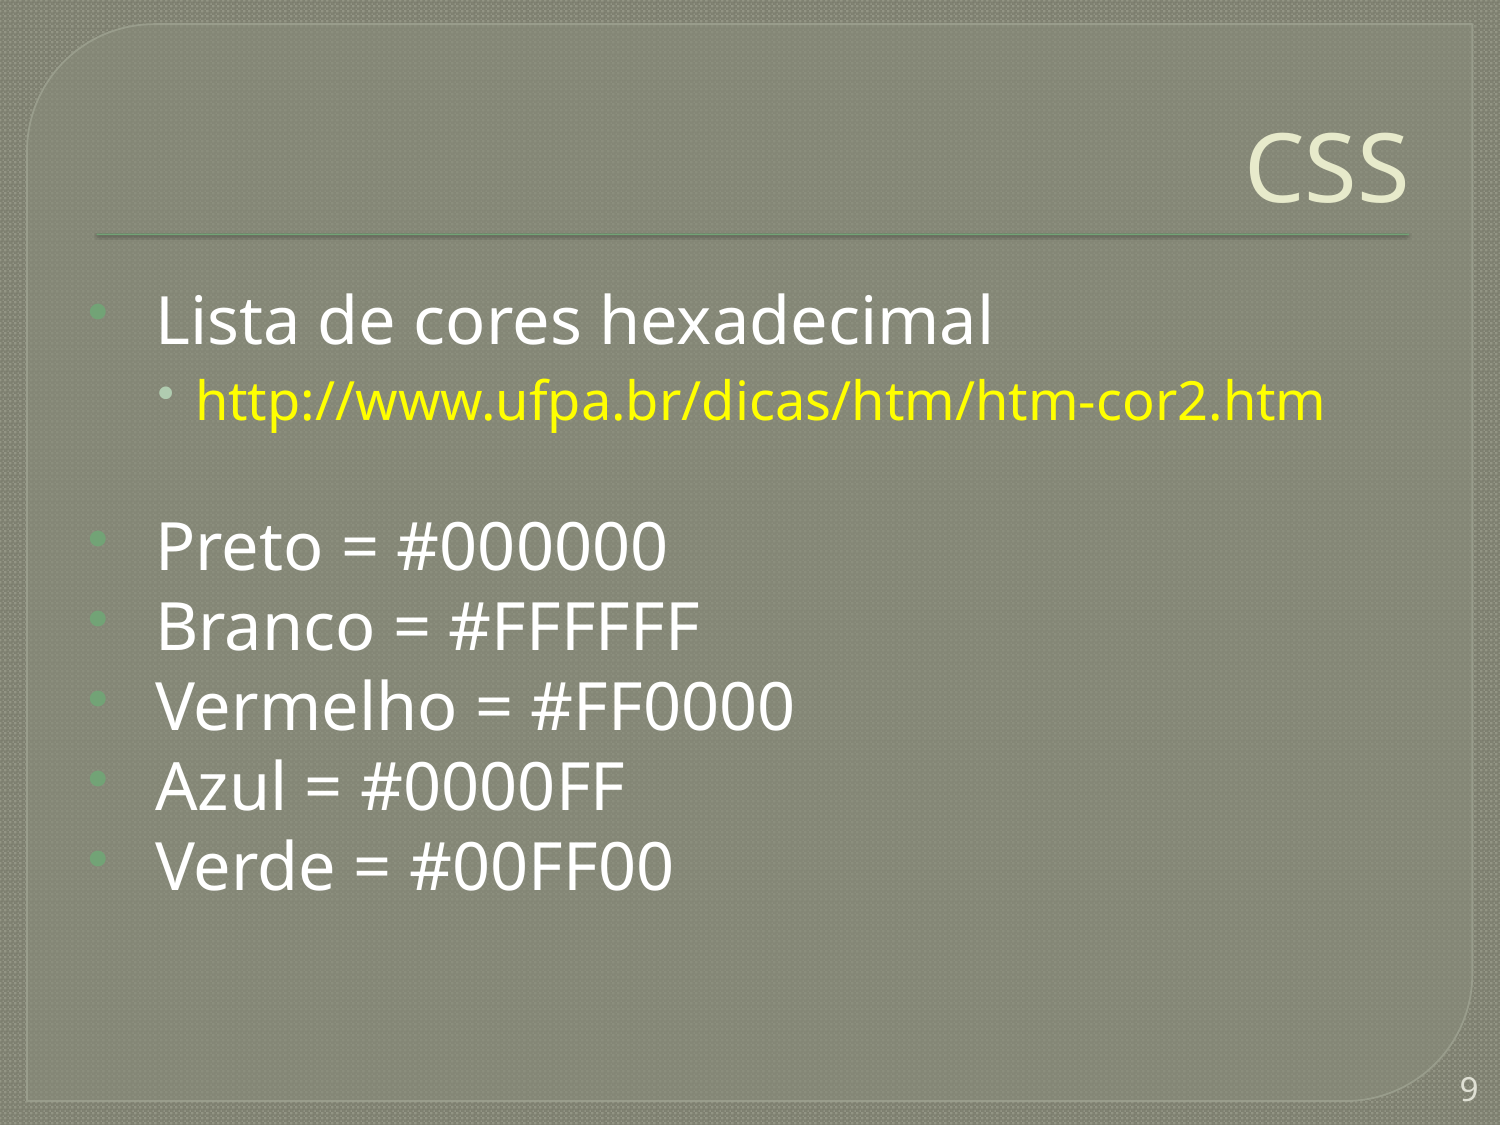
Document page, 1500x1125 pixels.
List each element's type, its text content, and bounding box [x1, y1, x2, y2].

slide_number 9 [1417, 1068, 1494, 1114]
title CSS [75, 41, 1425, 230]
text_box [99, 294, 1450, 1038]
list Lista de cores hexadecimal http://www.ufpa.br/dicas/htm/htm-cor2.htm Preto = #000000 Branco = #FFFFFF Vermelho = #FF0000 Azul = #0000FF Verde = #00FF00 [75, 270, 1425, 1013]
